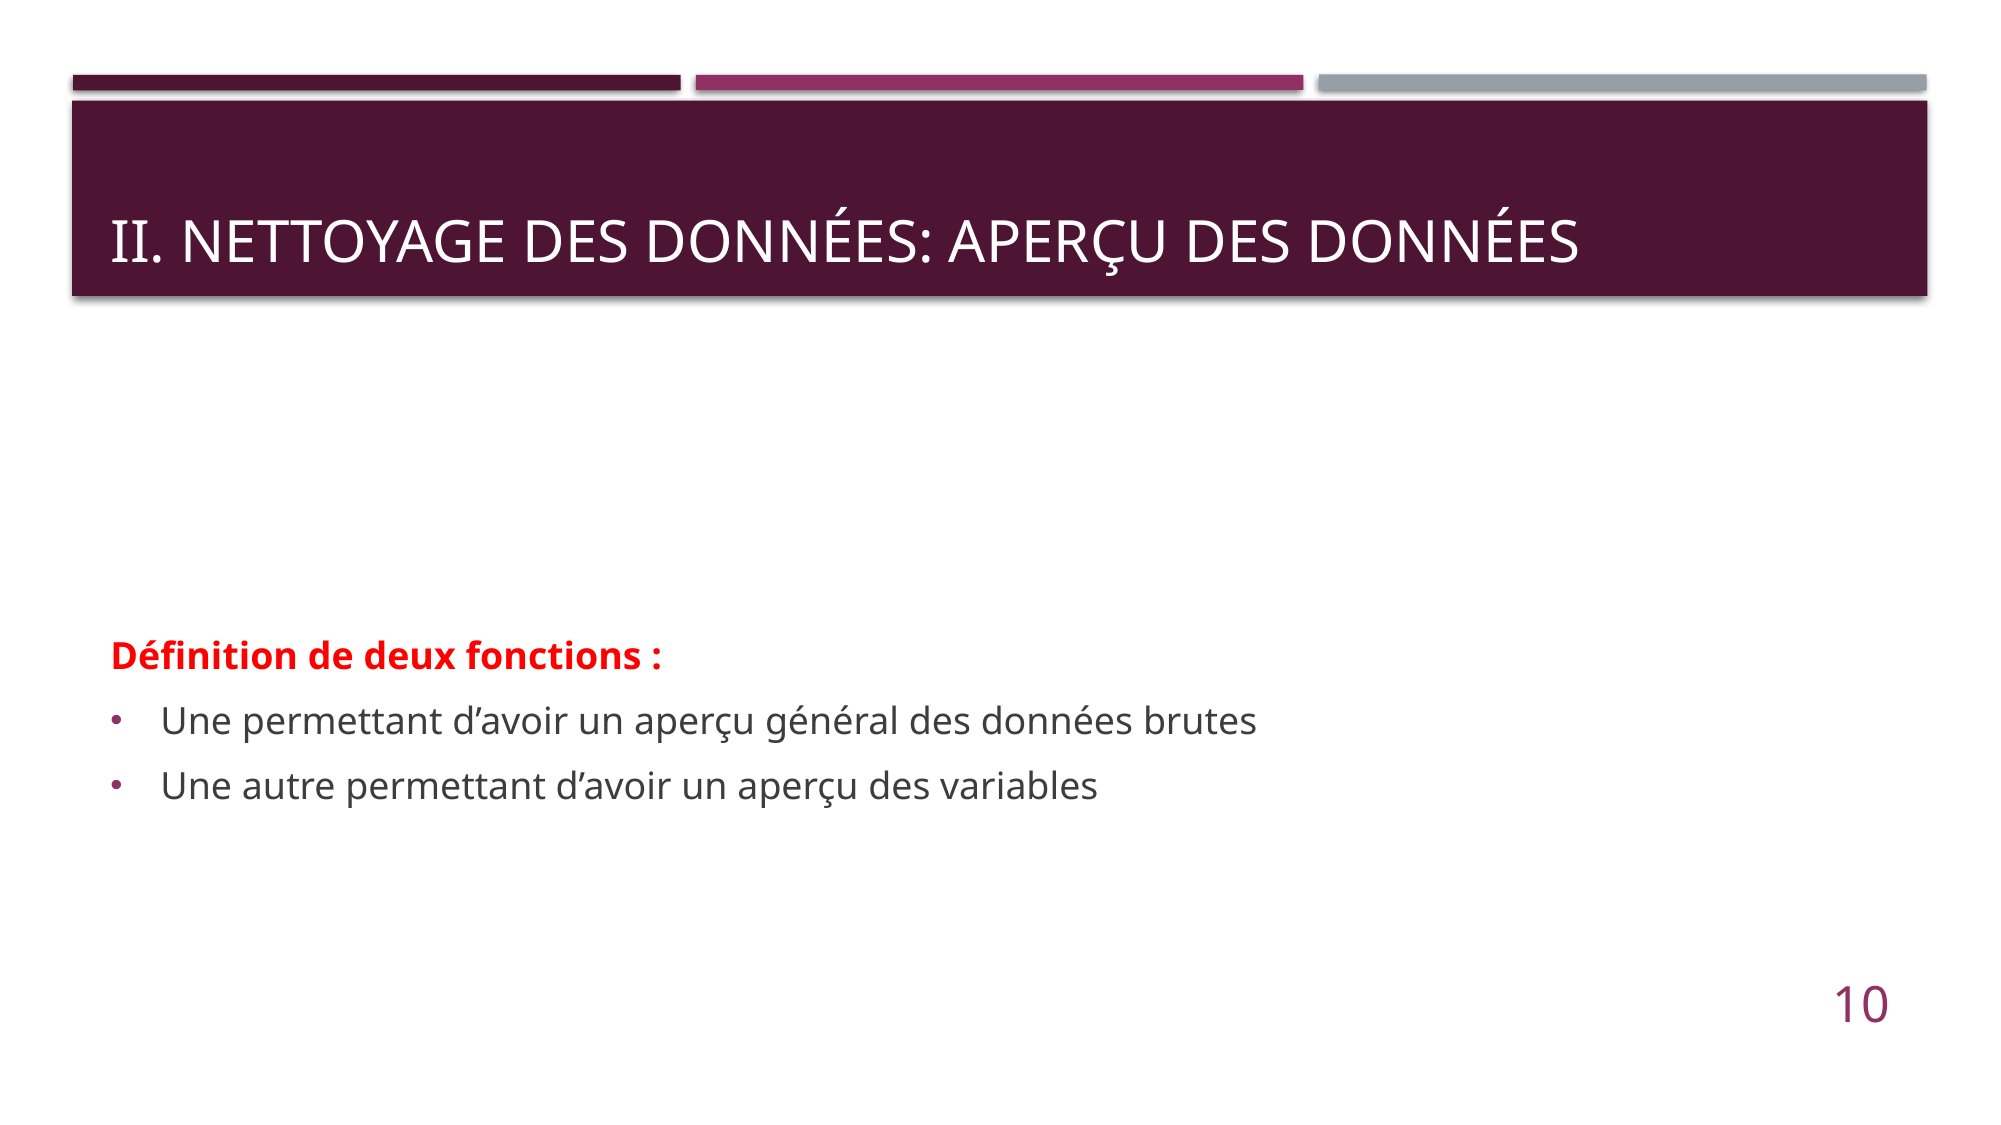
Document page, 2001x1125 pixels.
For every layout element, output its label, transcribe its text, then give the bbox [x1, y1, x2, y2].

title II. Nettoyage des données: Aperçu des données [95, 115, 1905, 282]
list Définition de deux fonctions : Une permettant d’avoir un aperçu général des données brutes Une autre permettant d’avoir un aperçu des variables [95, 357, 1905, 1081]
slide_number 10 [1732, 977, 1905, 1037]
